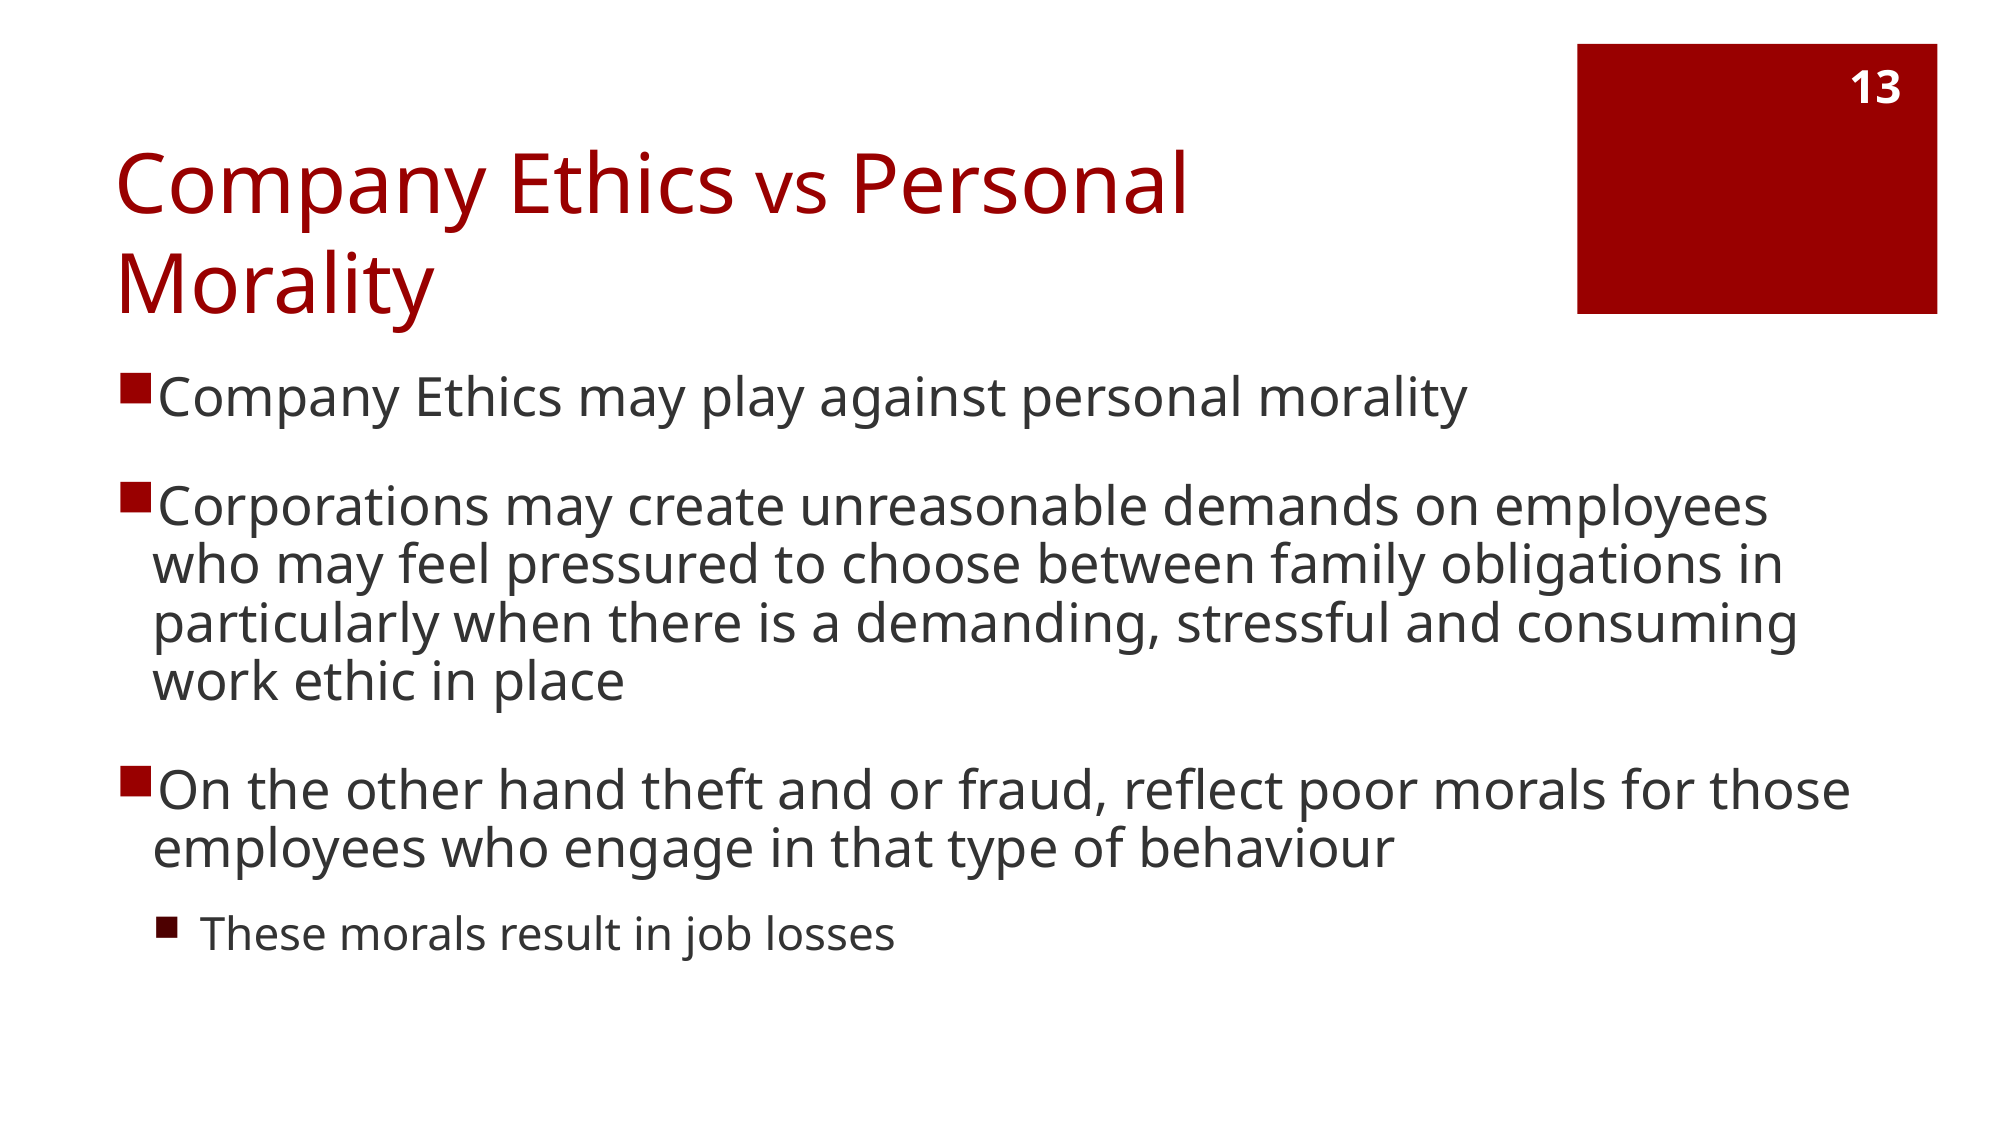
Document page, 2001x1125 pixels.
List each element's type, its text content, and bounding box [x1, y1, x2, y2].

title Company Ethics vs Personal Morality [99, 149, 1524, 338]
list Company Ethics may play against personal morality Corporations may create unreasonable demands on employees who may feel pressured to choose between family obligations in particularly when there is a demanding, stressful and consuming work ethic in place On the other hand theft and or fraud, reflect poor morals for those employees who engage in that type of behaviour These morals result in job losses [99, 362, 1901, 1047]
slide_number 13 [1805, 59, 1917, 120]
